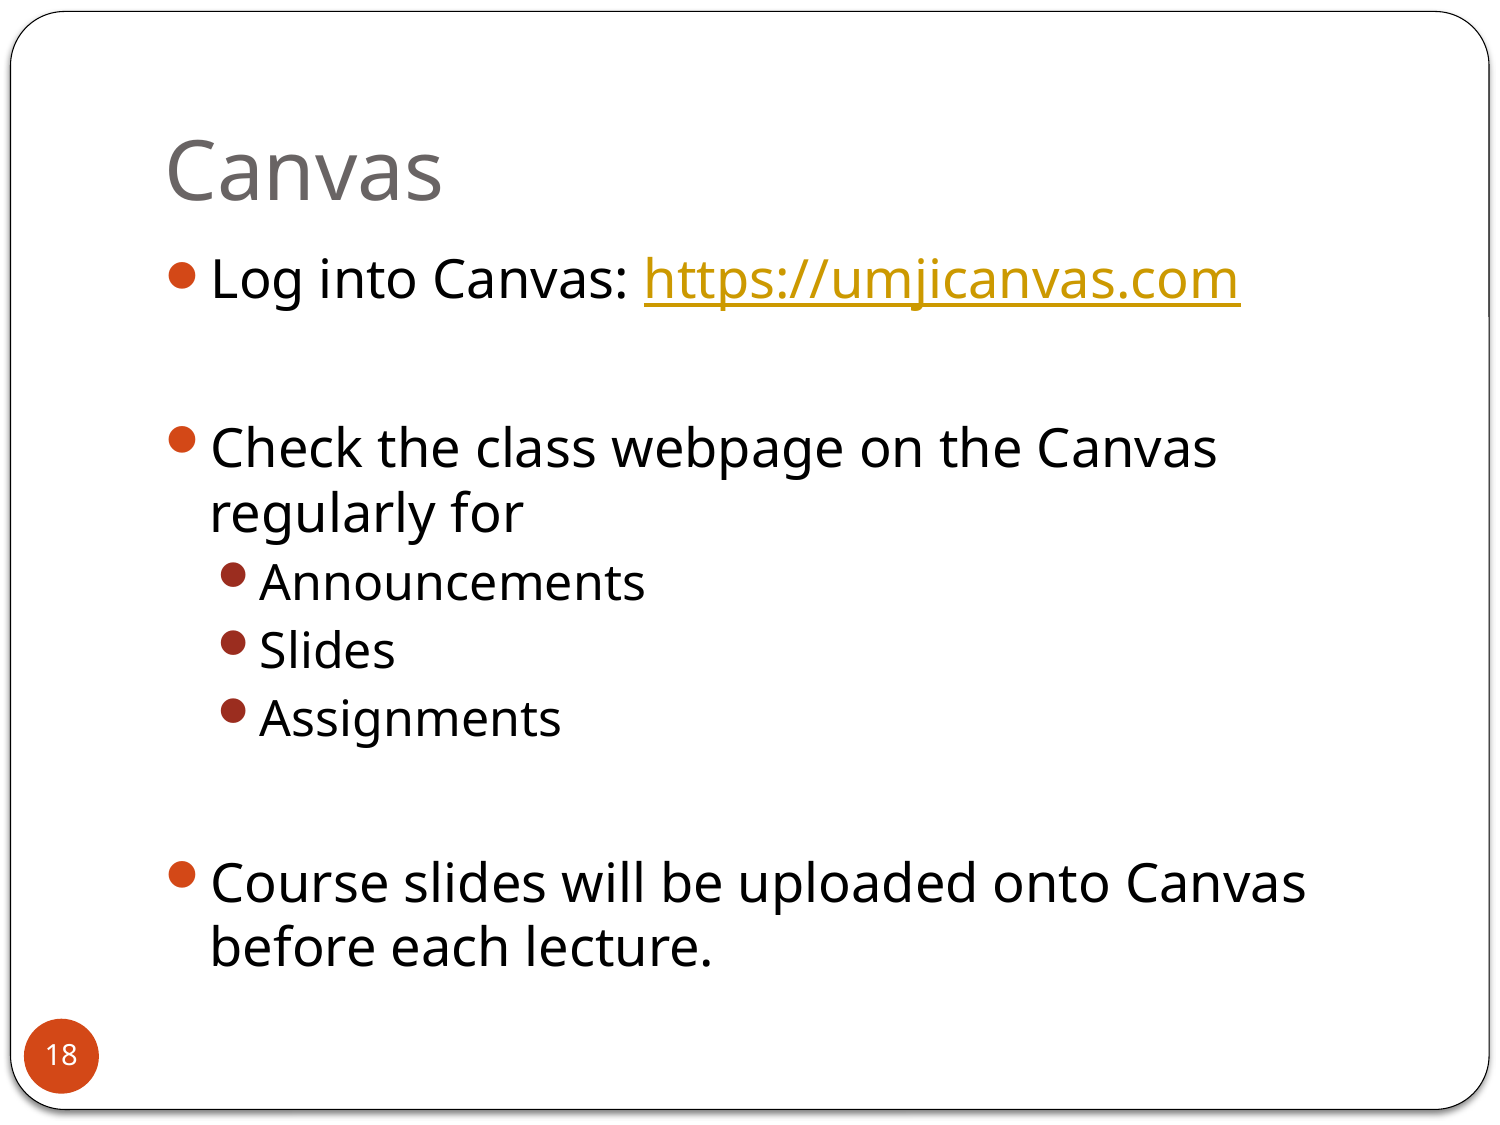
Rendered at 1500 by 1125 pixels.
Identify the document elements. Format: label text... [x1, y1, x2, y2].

list Log into Canvas: https://umjicanvas.com Check the class webpage on the Canvas regularly for Announcements Slides Assignments Course slides will be uploaded onto Canvas before each lecture. [150, 237, 1425, 988]
slide_number 18 [23, 1018, 99, 1094]
title Canvas [150, 45, 1425, 233]
